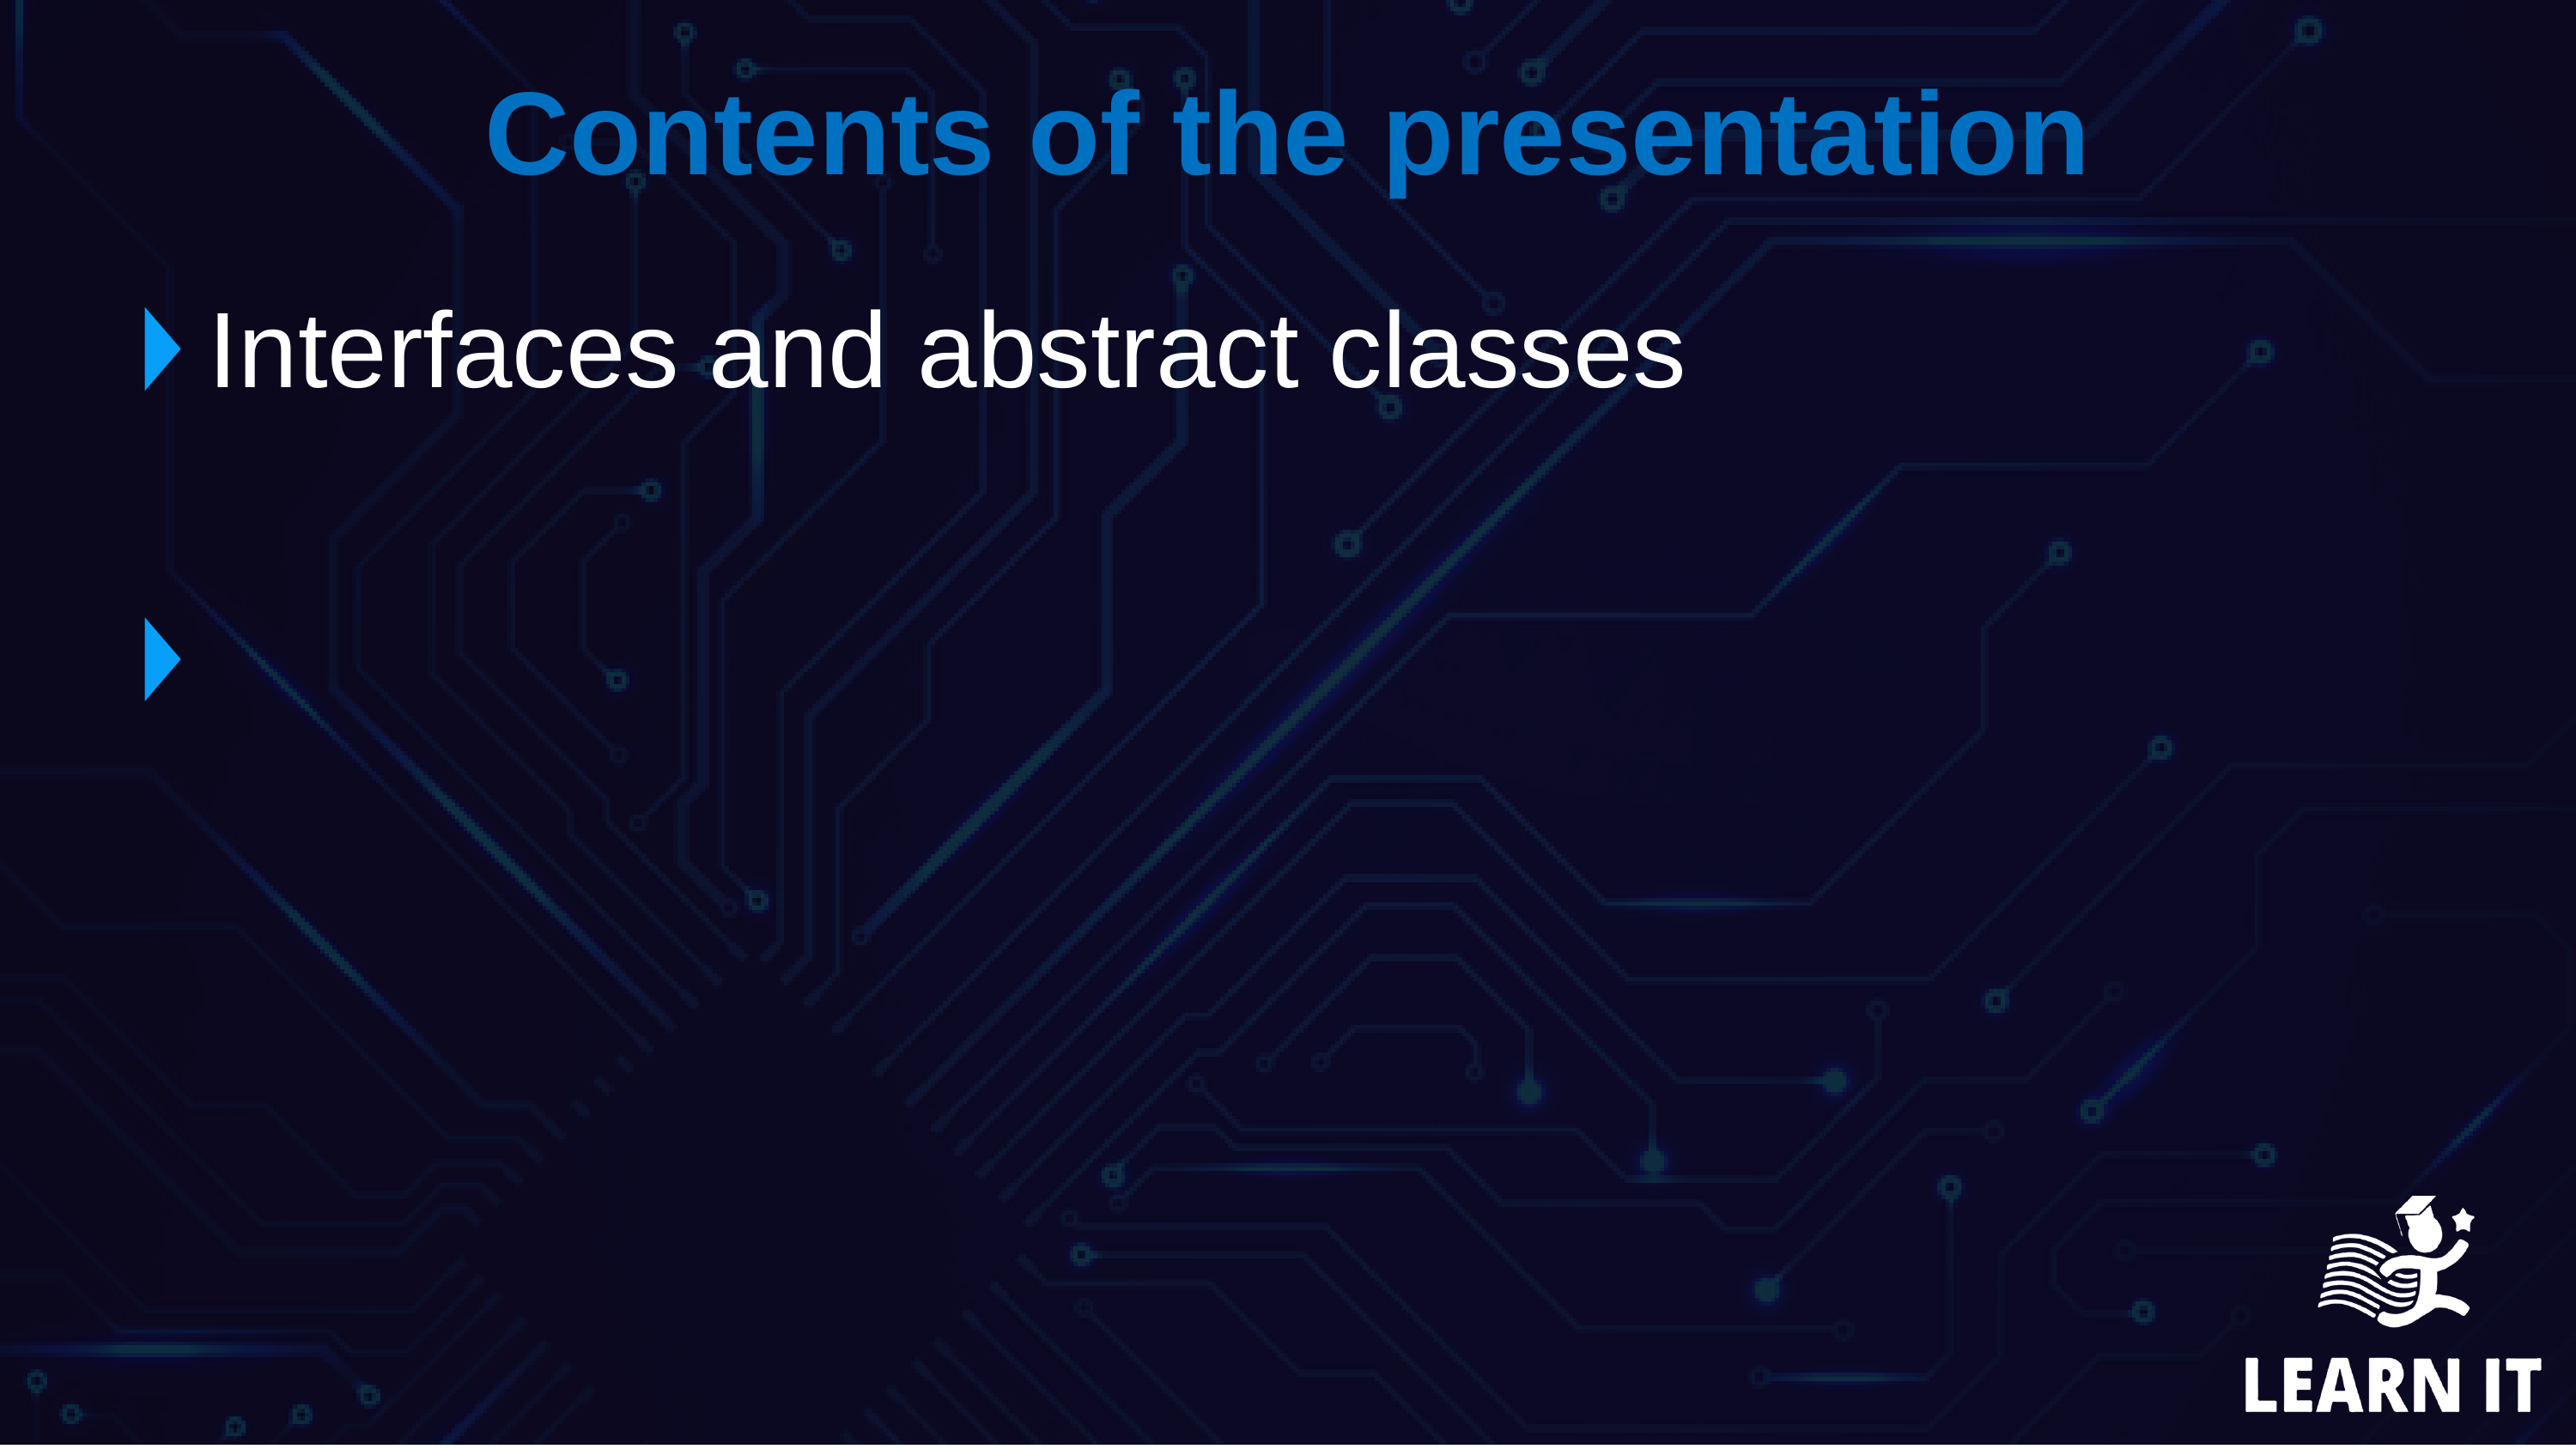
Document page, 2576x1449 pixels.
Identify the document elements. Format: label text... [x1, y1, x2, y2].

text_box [120, 330, 205, 367]
text_box [2245, 1196, 2542, 1412]
text_box Interfaces and abstract classes [88, 280, 2542, 409]
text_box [120, 640, 205, 678]
text_box [0, 0, 2576, 1446]
text_box Contents of the presentation [67, 0, 2509, 198]
